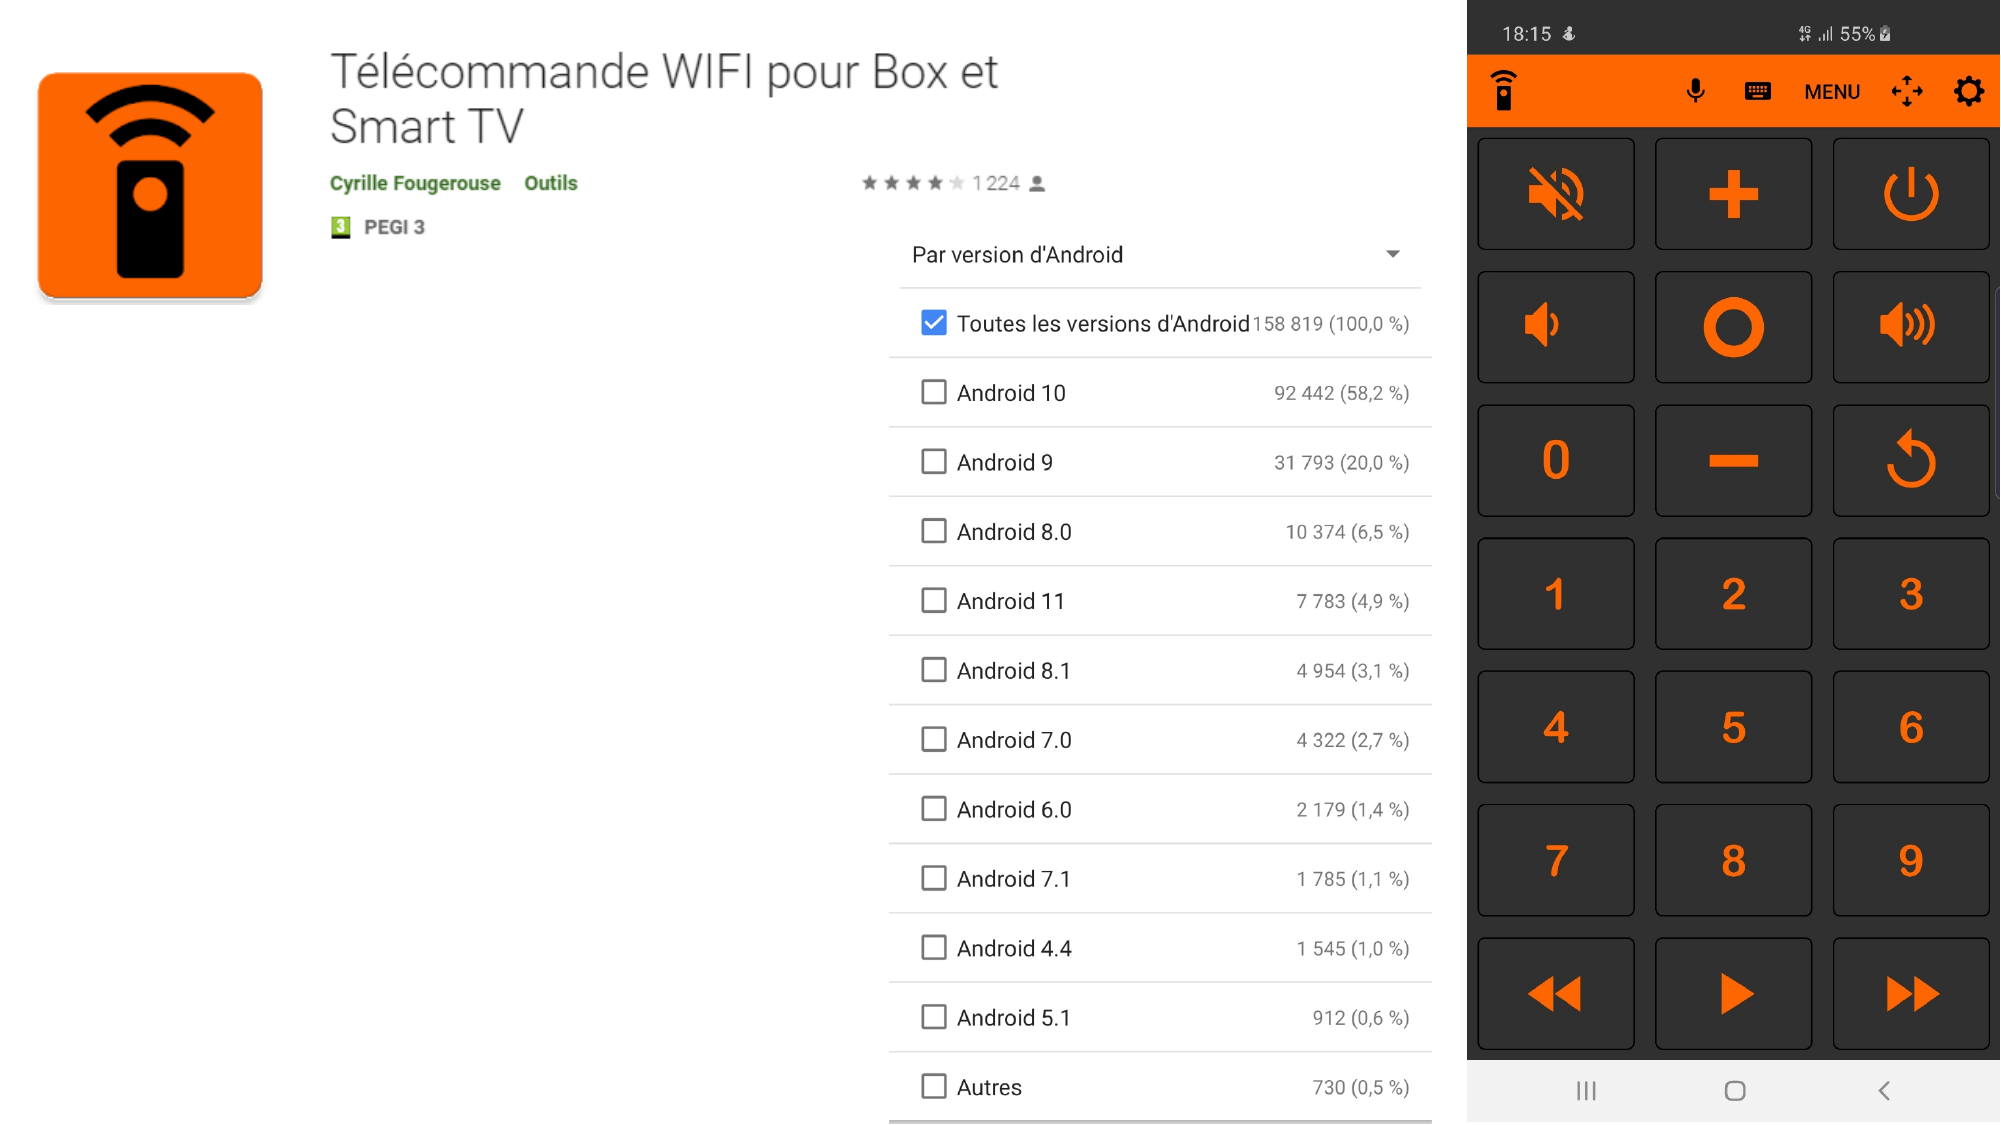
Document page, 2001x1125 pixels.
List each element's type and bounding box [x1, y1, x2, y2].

picture [33, 38, 1432, 1124]
list [1467, 0, 2000, 1122]
